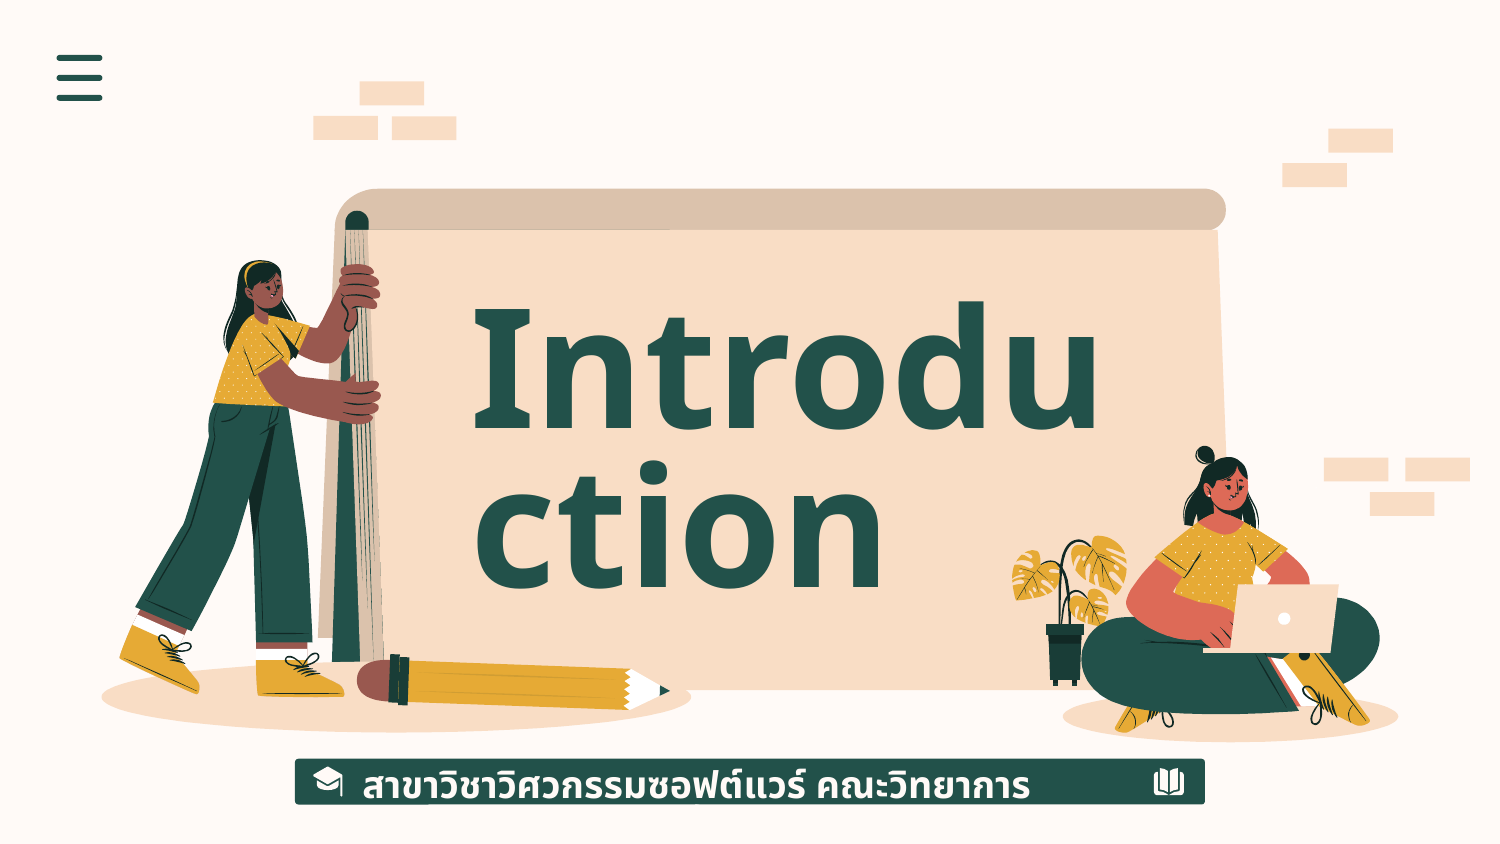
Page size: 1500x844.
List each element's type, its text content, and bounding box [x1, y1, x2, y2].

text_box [1011, 445, 1399, 743]
text_box [351, 229, 355, 258]
text_box [359, 229, 363, 258]
text_box [294, 758, 347, 805]
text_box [101, 259, 692, 733]
text_box [345, 210, 369, 229]
text_box [355, 229, 359, 258]
text_box [363, 229, 368, 258]
text_box [391, 116, 457, 141]
text_box [345, 229, 350, 258]
text_box [313, 115, 378, 140]
text_box สาขาวิชาวิศวกรรมซอฟต์แวร์ คณะวิทยาการสารสนเทศ มหาวิทยาลัยบูรพา [347, 754, 1153, 801]
text_box [334, 188, 1226, 232]
text_box Introduction [696, 399, 1182, 506]
text_box [1328, 128, 1393, 153]
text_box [1153, 767, 1184, 796]
text_box [359, 81, 425, 106]
text_box [1402, 492, 1435, 516]
text_box [1282, 163, 1347, 188]
text_box [1405, 457, 1470, 482]
text_box [367, 229, 1226, 444]
text_box [696, 506, 1006, 690]
text_box [338, 758, 1205, 805]
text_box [312, 766, 343, 797]
text_box [333, 232, 345, 258]
